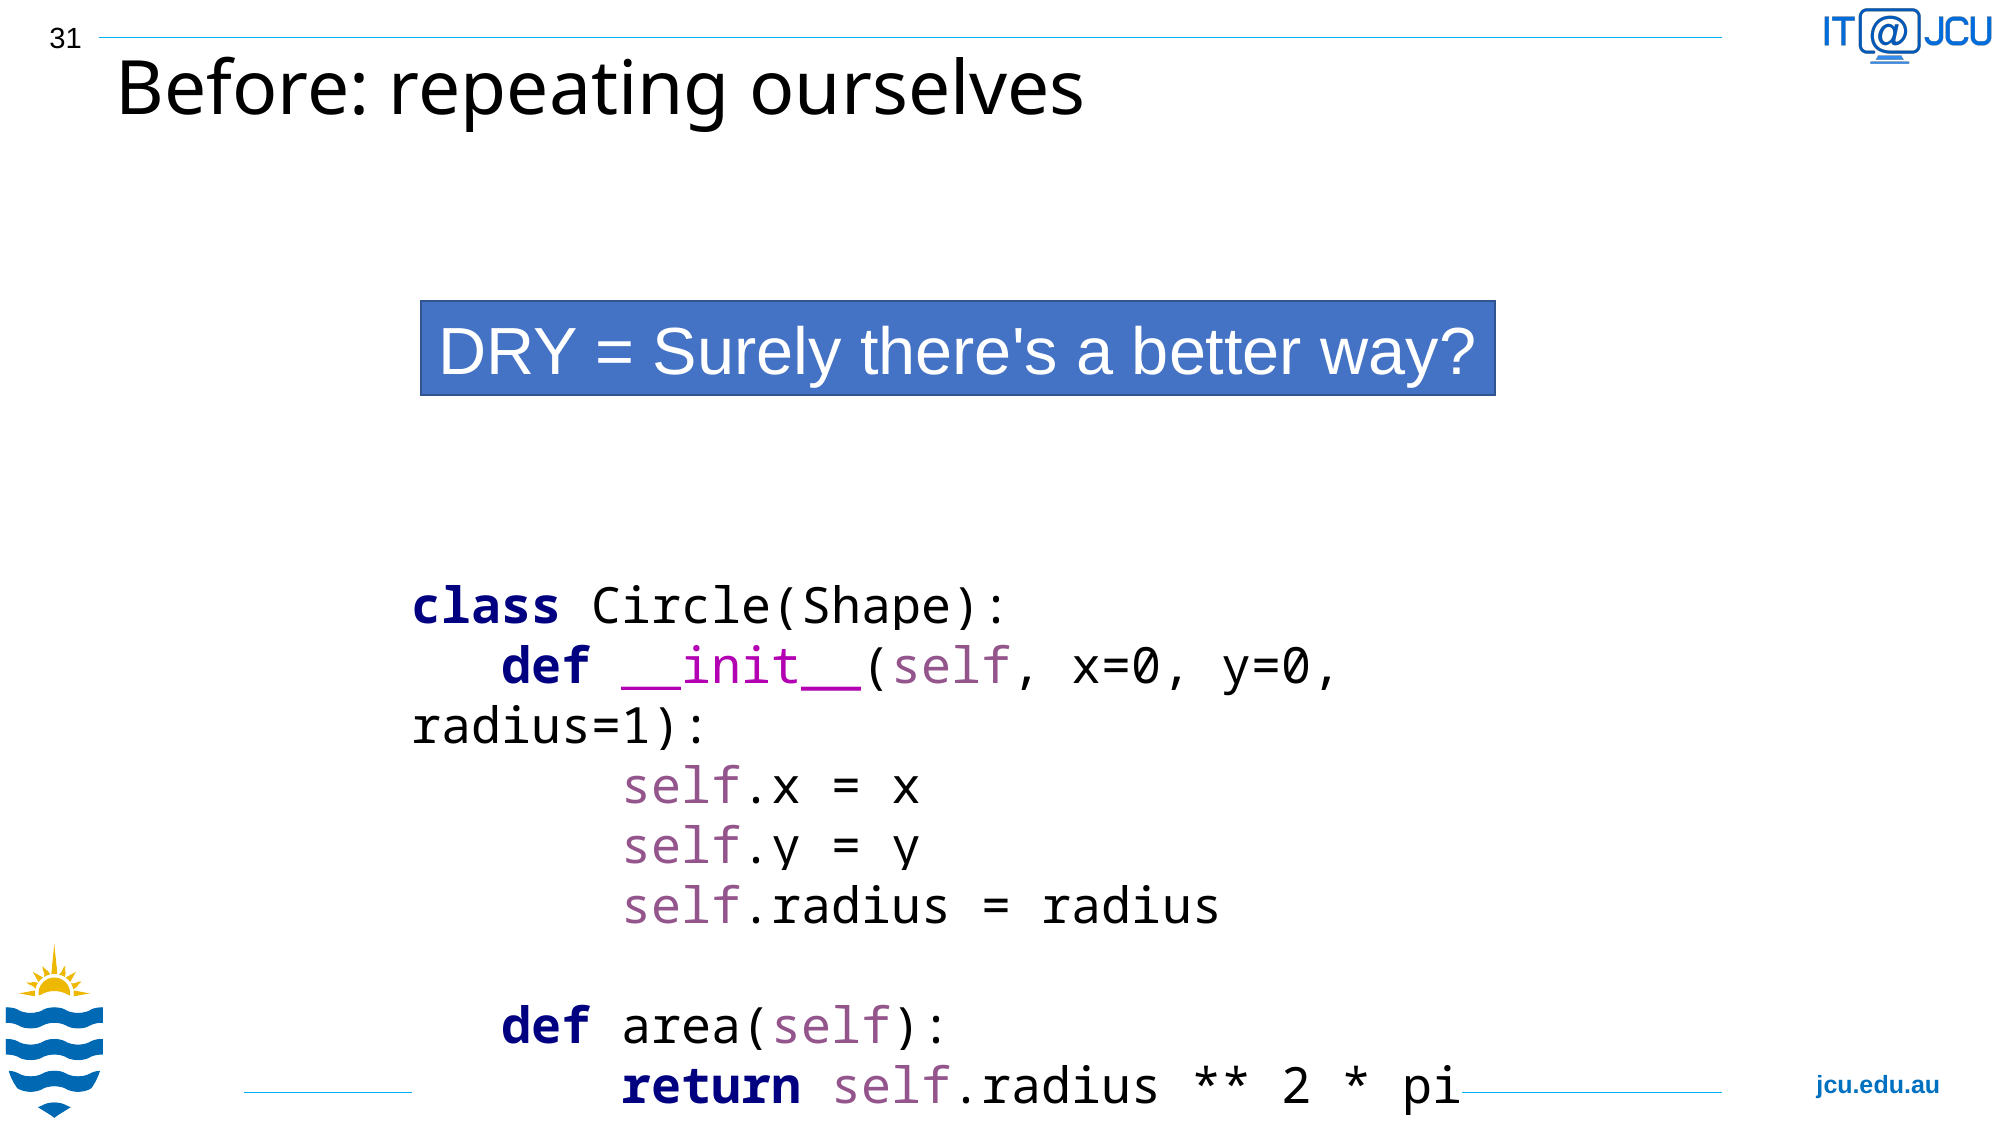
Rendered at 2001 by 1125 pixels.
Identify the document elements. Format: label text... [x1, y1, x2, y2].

text_box DRY = Surely there's a better way? [420, 300, 1496, 396]
title Before: repeating ourselves [100, 42, 1895, 224]
text_box class Circle(Shape): def __init__(self, x=0, y=0, radius=1): self.x = x self.y = y self.radius = radius def area(self): return self.radius ** 2 * pi [396, 498, 1592, 1088]
slide_number 31 [34, 12, 111, 69]
picture [0, 942, 110, 1125]
picture [1822, 6, 1995, 67]
